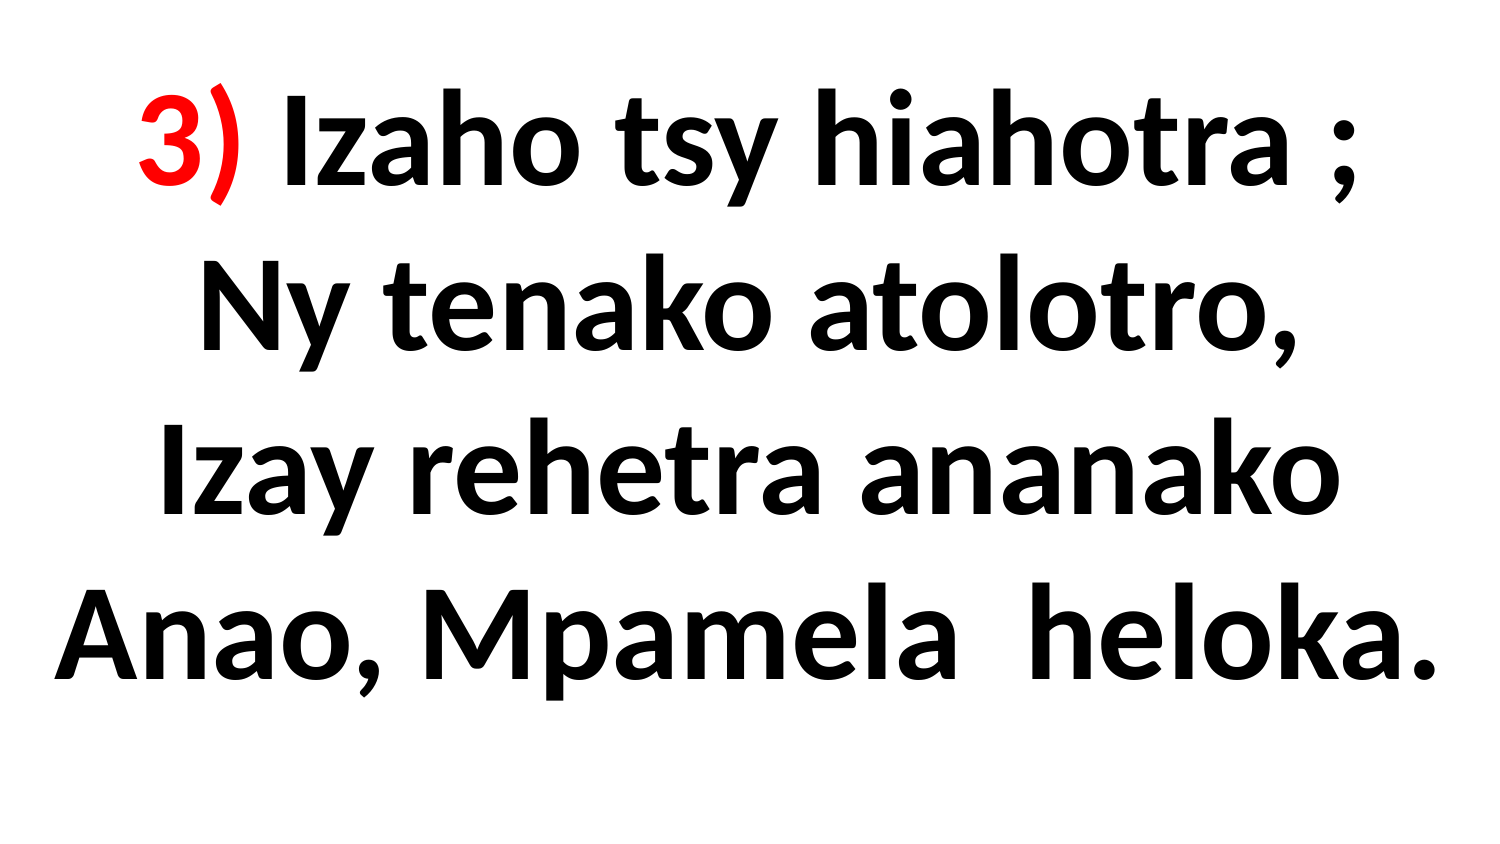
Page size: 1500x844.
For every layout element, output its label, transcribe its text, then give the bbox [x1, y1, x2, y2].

title 3) Izaho tsy hiahotra ; Ny tenako atolotro, Izay rehetra ananako Anao, Mpamela heloka. [0, 262, 1500, 493]
